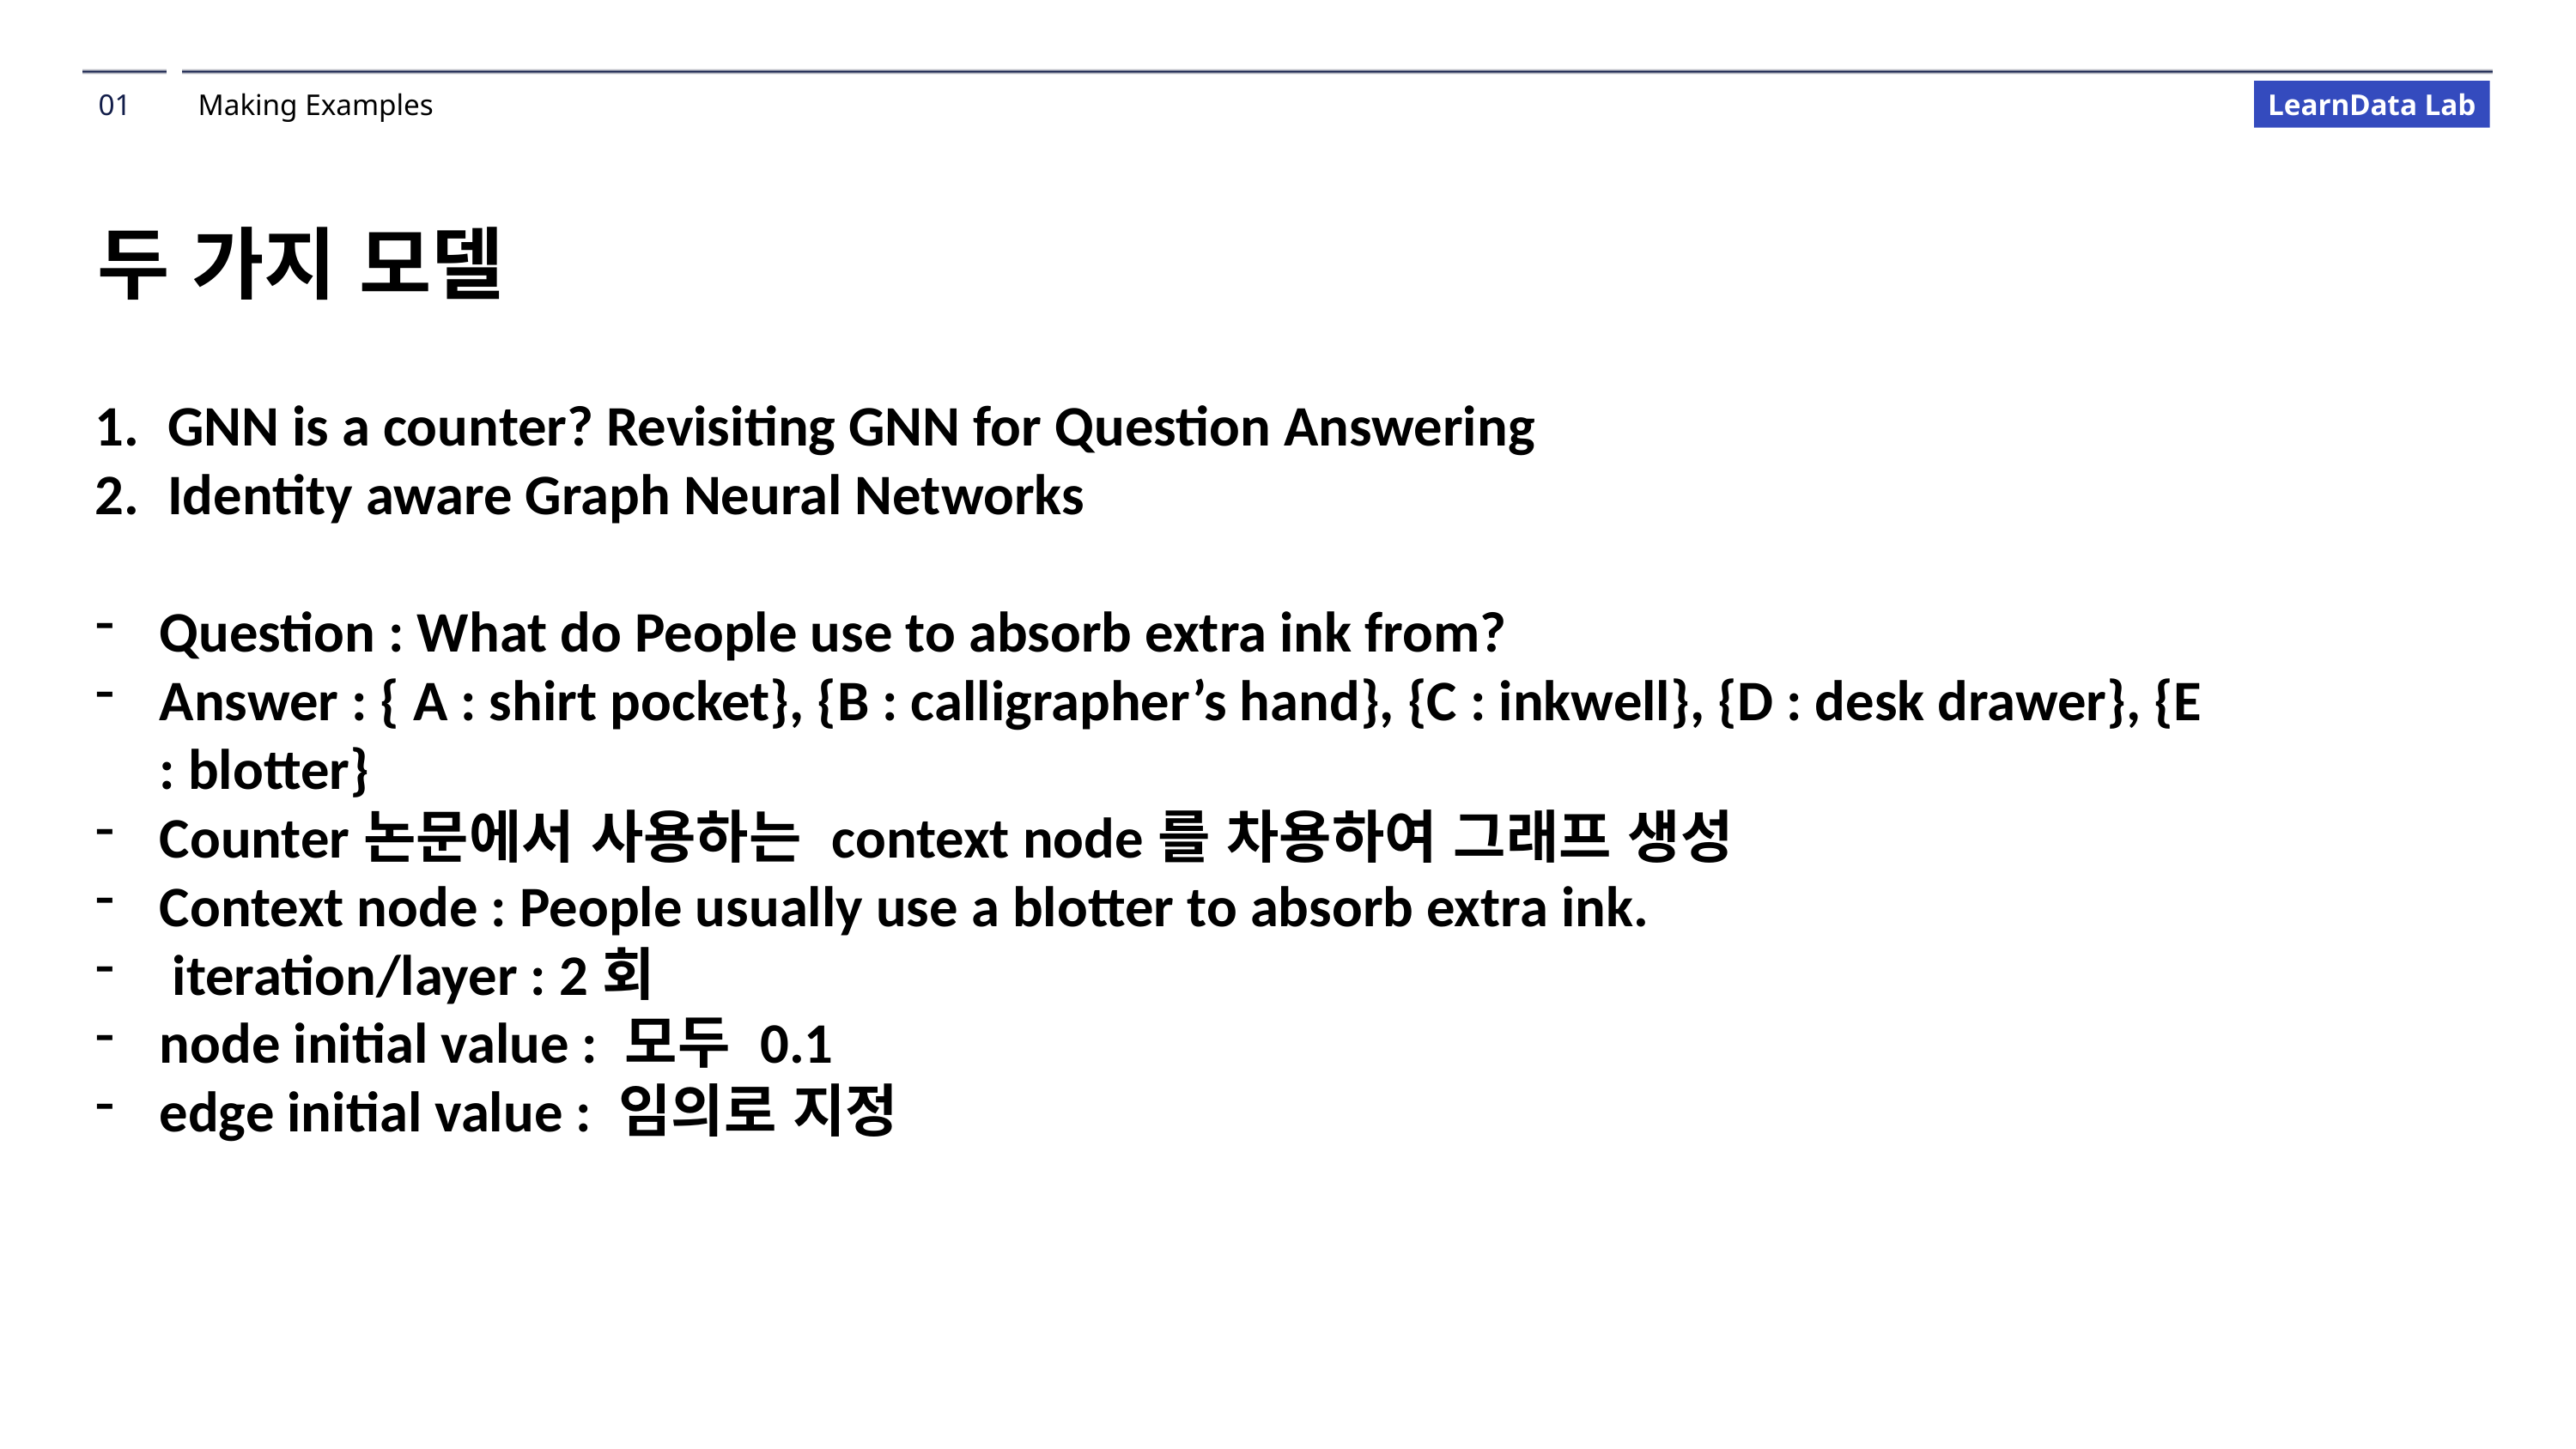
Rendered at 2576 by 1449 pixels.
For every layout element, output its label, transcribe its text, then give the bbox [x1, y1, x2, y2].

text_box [182, 67, 2493, 76]
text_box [82, 67, 167, 76]
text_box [185, 80, 2490, 142]
text_box [43, 725, 2486, 834]
text_box 두 가지 모델 [84, 207, 1342, 315]
text_box 01 [85, 82, 161, 128]
text_box GNN is a counter? Revisiting GNN for Question Answering Identity aware Graph Neural Networks Question : What do People use to absorb extra ink from? Answer : { A : shirt pocket}, {B : calligrapher’s hand}, {C : inkwell}, {D : desk drawer}, {E : blotter} Counter논문에서 사용하는 context node를 차용하여 그래프 생성 Context node : People usually use a blotter to absorb extra ink. iteration/layer : 2회 node initial value : 모두 0.1 edge initial value : 임의로 지정 [82, 382, 2222, 725]
text_box GNN is a counter? Revisiting GNN for Question Answering Identity aware Graph Neural Networks Question : What do People use to absorb extra ink from? Answer : { A : shirt pocket}, {B : calligrapher’s hand}, {C : inkwell}, {D : desk drawer}, {E : blotter} Counter논문에서 사용하는 context node를 차용하여 그래프 생성 Context node : People usually use a blotter to absorb extra ink. iteration/layer : 2회 node initial value : 모두 0.1 edge initial value : 임의로 지정 [82, 834, 2222, 1219]
